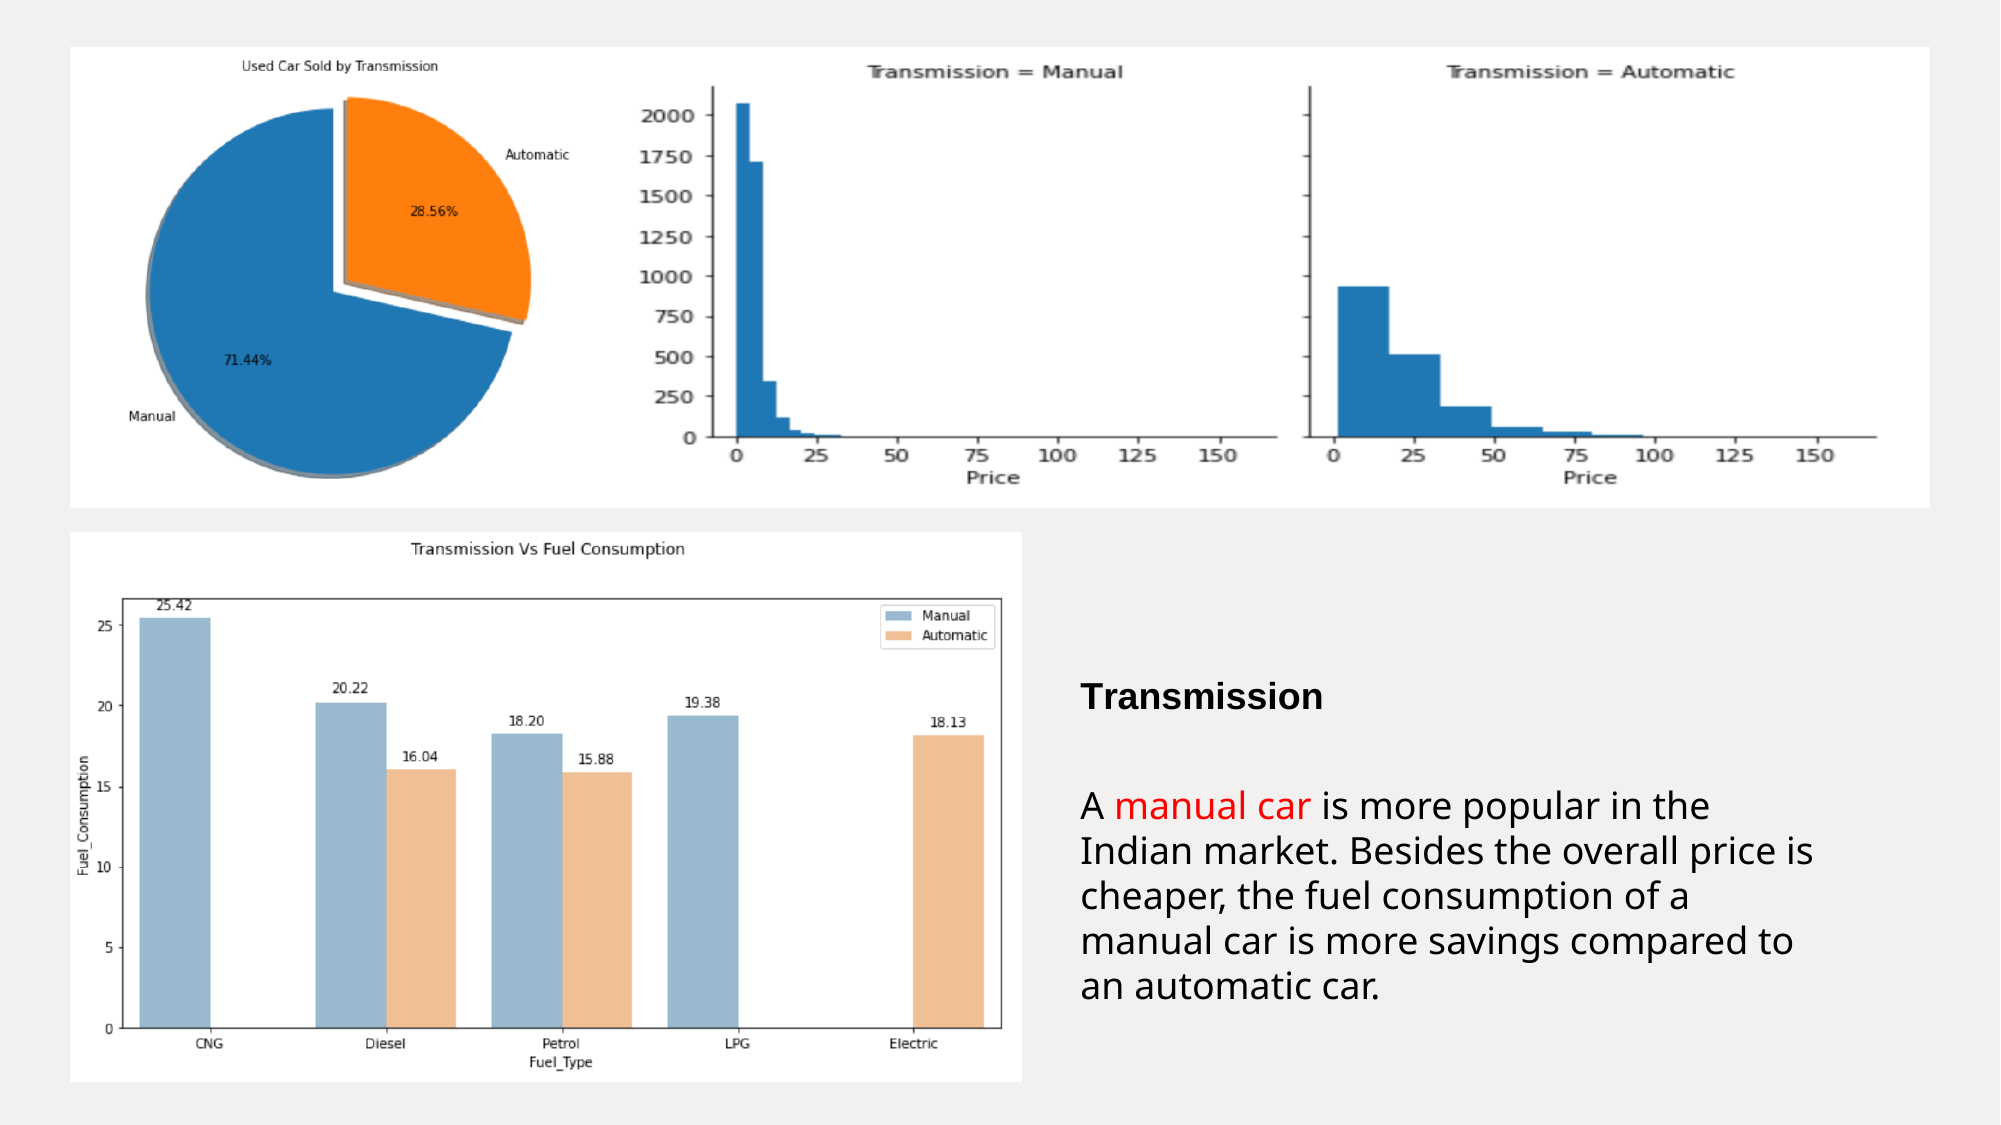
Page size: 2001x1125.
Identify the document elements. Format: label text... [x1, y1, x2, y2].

picture [70, 46, 1930, 509]
text_box Transmission [1065, 664, 2000, 725]
picture [70, 532, 1023, 1082]
text_box A manual car is more popular in the Indian market. Besides the overall price is cheaper, the fuel consumption of a manual car is more savings compared to an automatic car. [1065, 774, 1840, 1015]
